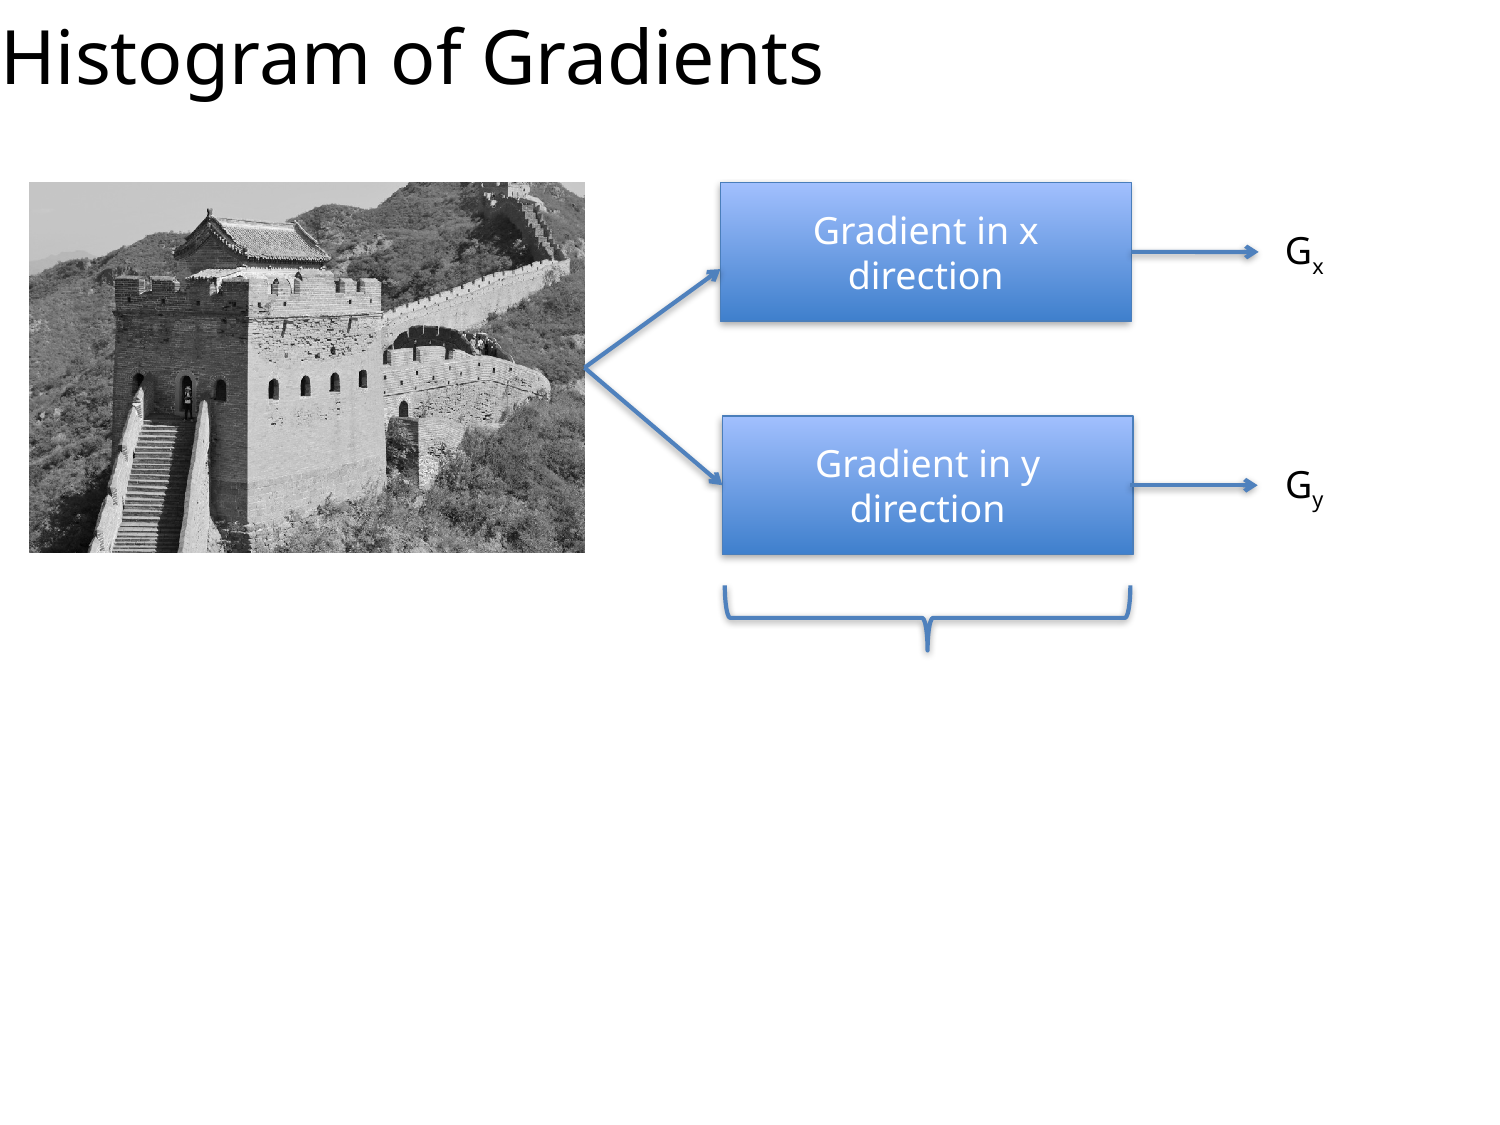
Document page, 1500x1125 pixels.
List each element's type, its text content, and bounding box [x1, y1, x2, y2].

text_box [584, 367, 723, 486]
picture [29, 182, 585, 553]
text_box Gy [1270, 453, 1339, 520]
text_box Gradient in x direction [720, 182, 1132, 322]
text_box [584, 268, 721, 367]
text_box Gradient in y direction [722, 415, 1134, 555]
text_box [722, 585, 1133, 653]
text_box Gx [1270, 220, 1339, 286]
text_box Histogram of Gradients [0, 2, 840, 108]
